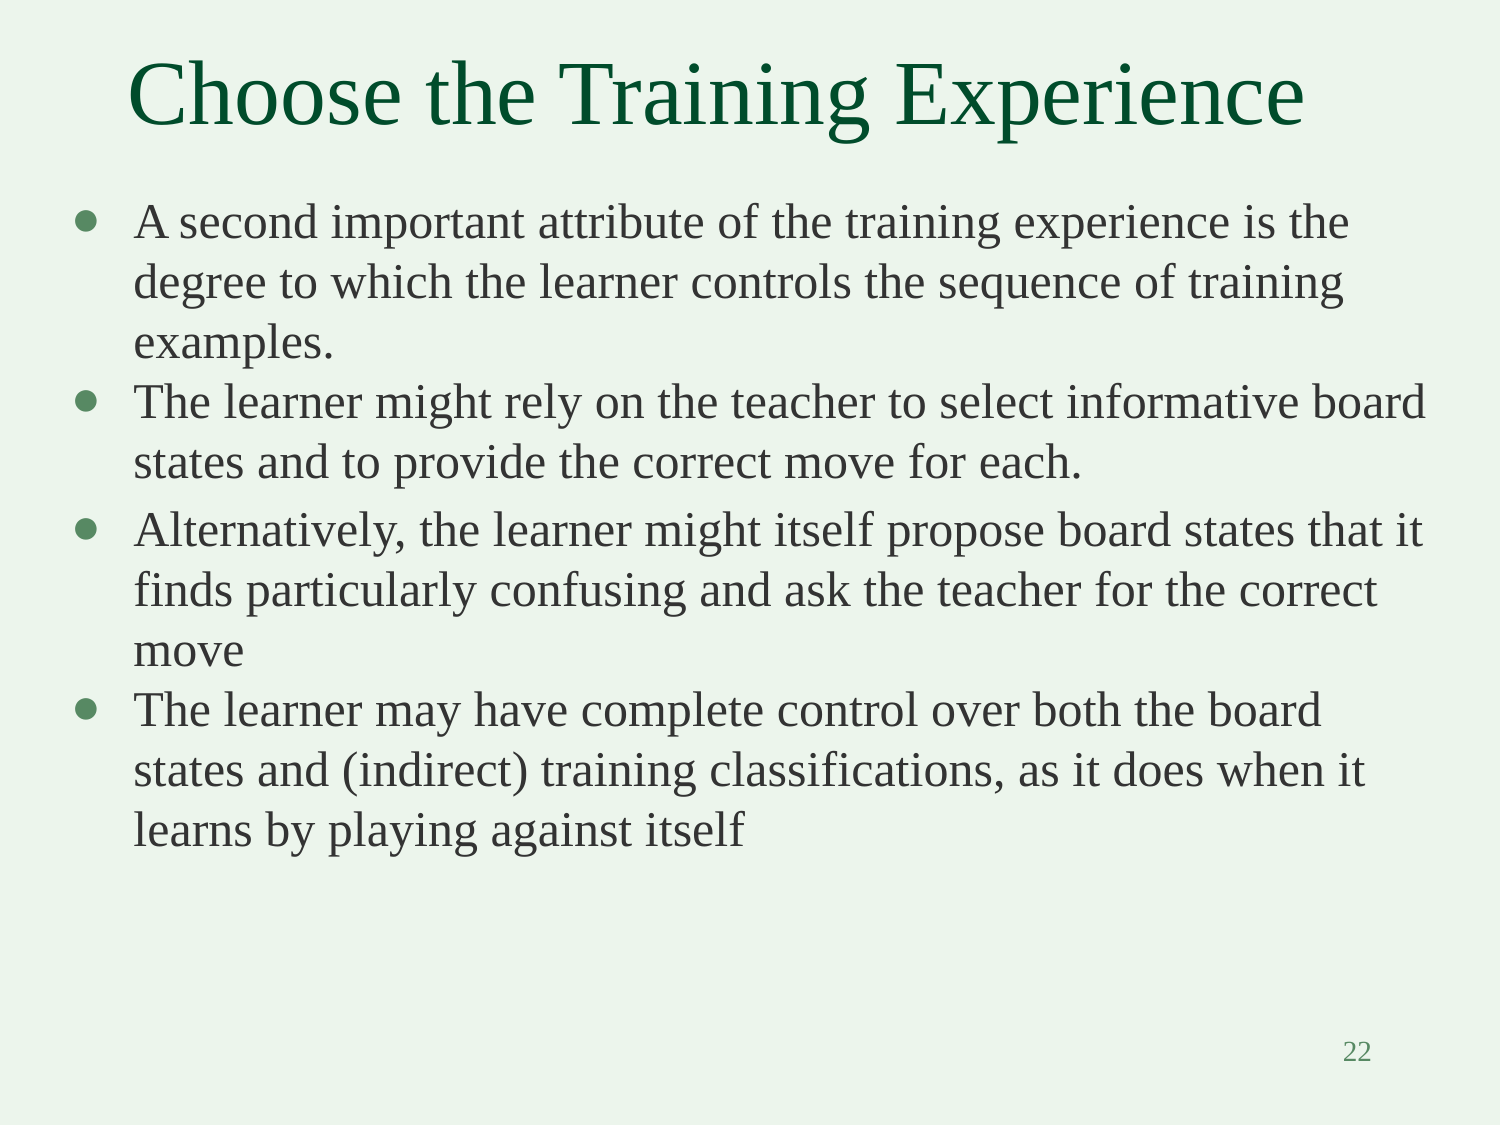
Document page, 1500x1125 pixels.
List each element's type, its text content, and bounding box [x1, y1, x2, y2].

list A second important attribute of the training experience is the degree to which the learner controls the sequence of training examples. The learner might rely on the teacher to select informative board states and to provide the correct move for each. Alternatively, the learner might itself propose board states that it finds particularly confusing and ask the teacher for the correct move The learner may have complete control over both the board states and (indirect) training classifications, as it does when it learns by playing against itself [43, 181, 1462, 1000]
title Choose the Training Experience [112, 75, 1388, 150]
slide_number 22 [1074, 1025, 1388, 1100]
